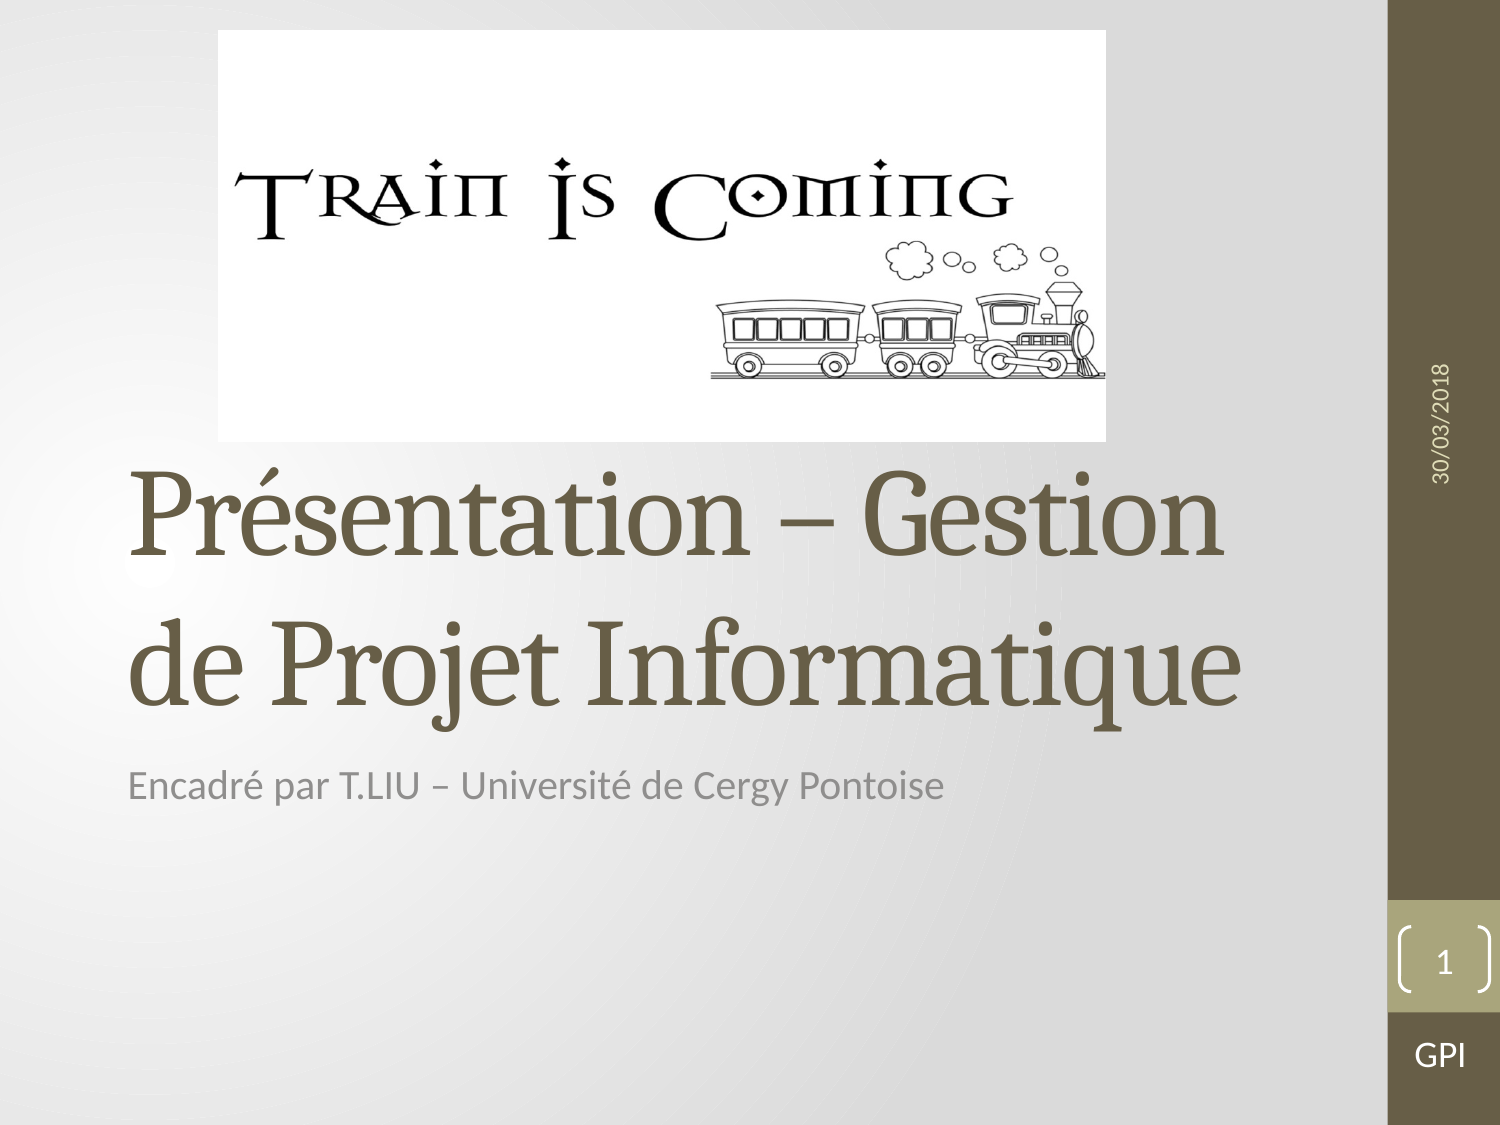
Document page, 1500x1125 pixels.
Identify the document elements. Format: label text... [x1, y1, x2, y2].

slide_number 1 [1397, 925, 1492, 994]
picture [217, 30, 1107, 442]
text_box GPI [1399, 1023, 1483, 1083]
title Présentation – Gestion de Projet Informatique [112, 312, 1350, 738]
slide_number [1408, 100, 1469, 501]
subtitle Encadré par T.LIU – Université de Cergy Pontoise [112, 750, 1173, 925]
